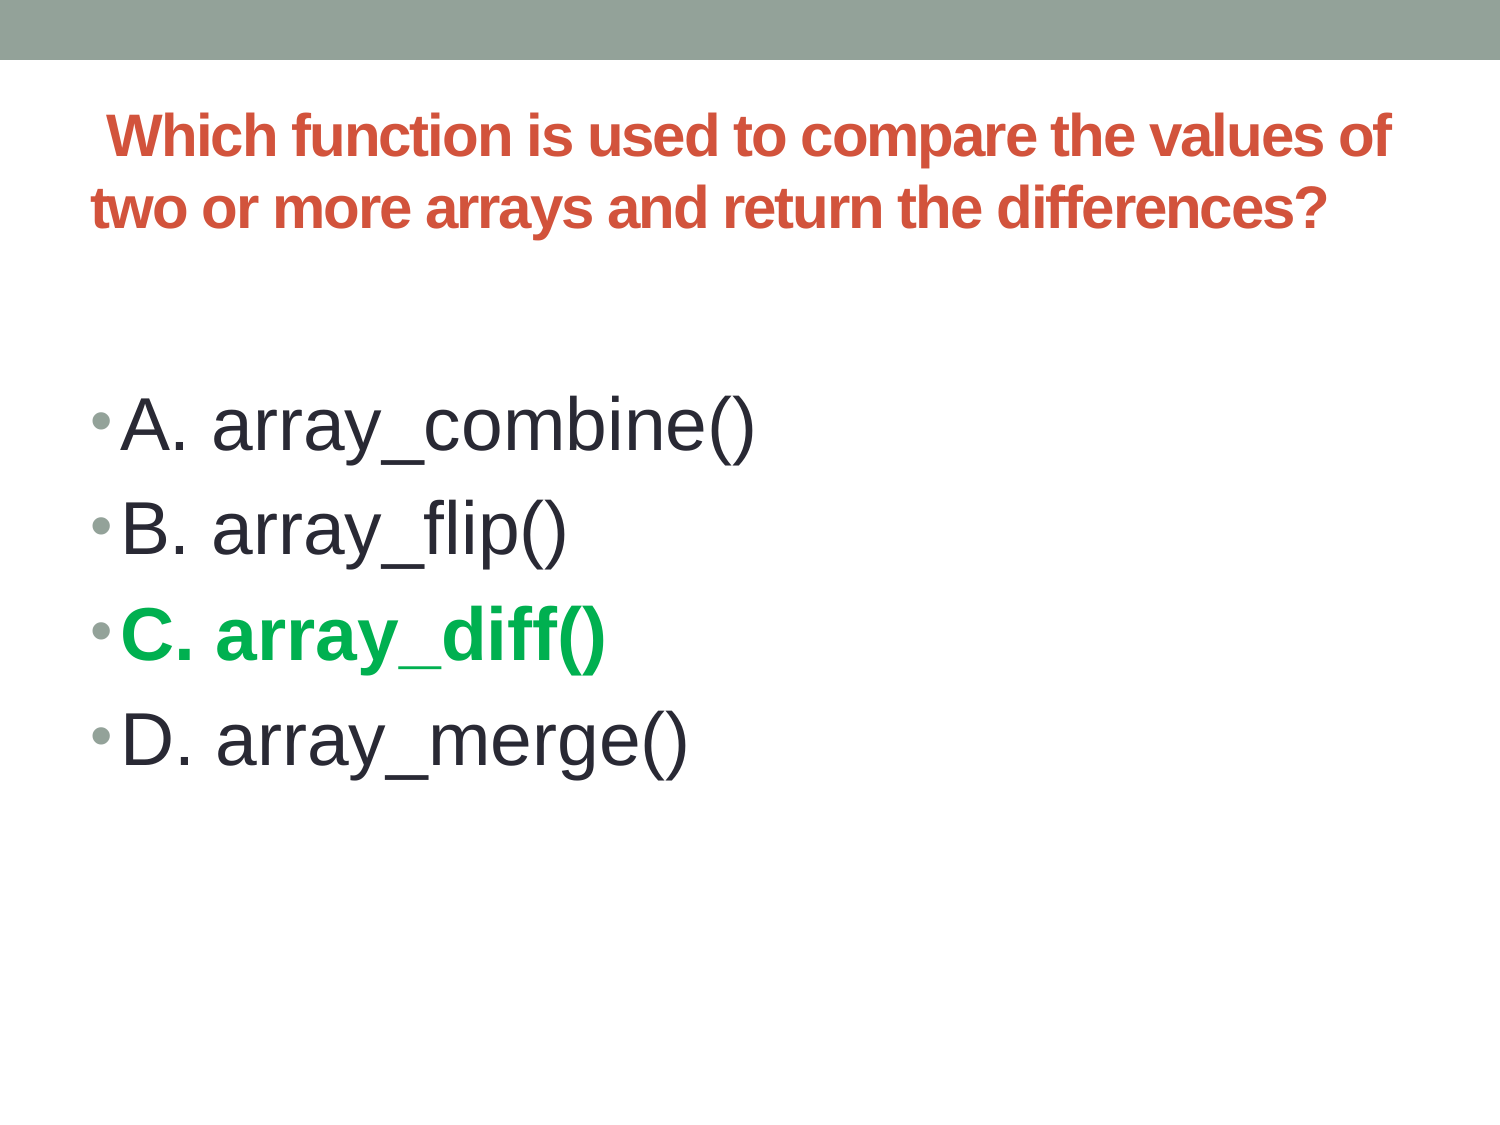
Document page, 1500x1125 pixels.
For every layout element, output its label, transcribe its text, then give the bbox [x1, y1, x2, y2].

title Which function is used to compare the values of two or more arrays and return the differences? [75, 87, 1425, 250]
list A. array_combine() B. array_flip() C. array_diff() D. array_merge() [75, 262, 1425, 1063]
